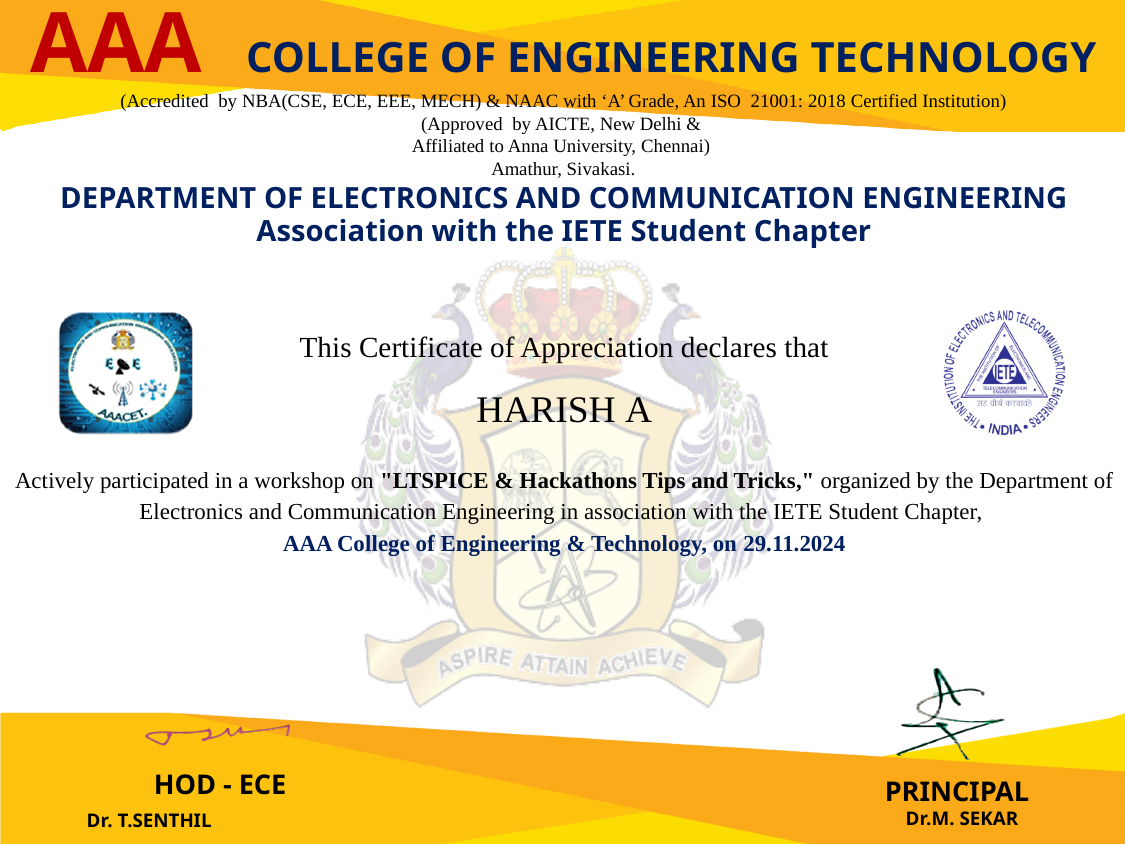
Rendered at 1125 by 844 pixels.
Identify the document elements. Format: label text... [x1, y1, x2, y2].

text_box This Certificate of Appreciation declares that HARISH A Actively participated in a workshop on "LTSPICE & Hackathons Tips and Tricks," organized by the Department of Electronics and Communication Engineering in association with the IETE Student Chapter, AAA College of Engineering & Technology, on 29.11.2024 [1, 285, 318, 594]
picture [0, 247, 1125, 844]
picture [57, 311, 193, 435]
picture [936, 303, 1072, 442]
text_box AAA COLLEGE OF ENGINEERING TECHNOLOGY (Accredited by NBA(CSE, ECE, EEE, MECH) & NAAC with ‘A’ Grade, An ISO 21001: 2018 Certified Institution) (Approved by AICTE, New Delhi & Affiliated to Anna University, Chennai) Amathur, Sivakasi. [1, 139, 1125, 174]
picture [0, 0, 1125, 132]
text_box This Certificate of Appreciation declares that HARISH A Actively participated in a workshop on "LTSPICE & Hackathons Tips and Tricks," organized by the Department of Electronics and Communication Engineering in association with the IETE Student Chapter, AAA College of Engineering & Technology, on 29.11.2024 [814, 285, 1125, 594]
text_box DEPARTMENT OF ELECTRONICS AND COMMUNICATION ENGINEERING Association with the IETE Student Chapter [1, 174, 1125, 256]
